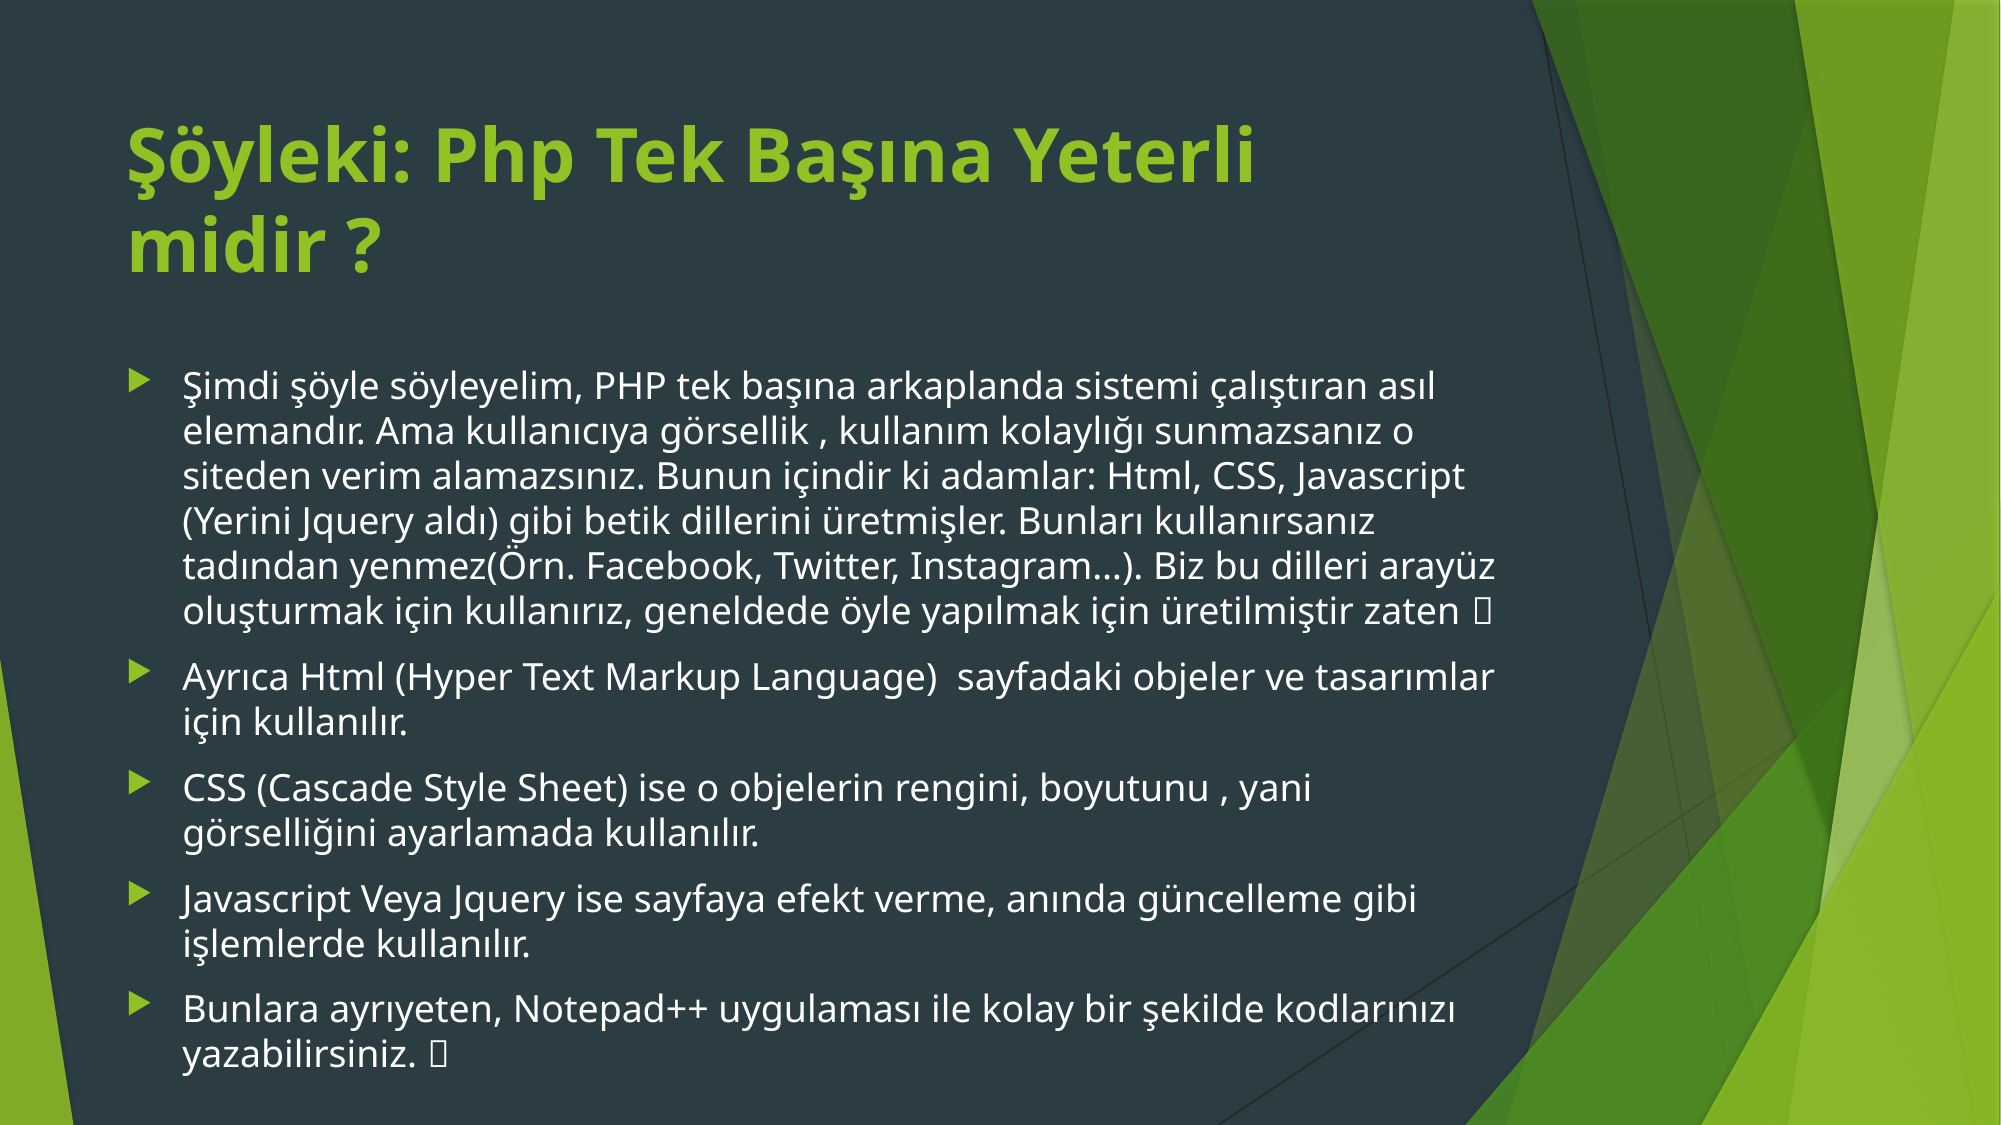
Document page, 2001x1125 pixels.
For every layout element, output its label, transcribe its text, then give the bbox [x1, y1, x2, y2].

list Şimdi şöyle söyleyelim, PHP tek başına arkaplanda sistemi çalıştıran asıl elemandır. Ama kullanıcıya görsellik , kullanım kolaylığı sunmazsanız o siteden verim alamazsınız. Bunun içindir ki adamlar: Html, CSS, Javascript (Yerini Jquery aldı) gibi betik dillerini üretmişler. Bunları kullanırsanız tadından yenmez(Örn. Facebook, Twitter, Instagram…). Biz bu dilleri arayüz oluşturmak için kullanırız, geneldede öyle yapılmak için üretilmiştir zaten 🙂 Ayrıca Html (Hyper Text Markup Language) sayfadaki objeler ve tasarımlar için kullanılır. CSS (Cascade Style Sheet) ise o objelerin rengini, boyutunu , yani görselliğini ayarlamada kullanılır. Javascript Veya Jquery ise sayfaya efekt verme, anında güncelleme gibi işlemlerde kullanılır. Bunlara ayrıyeten, Notepad++ uygulaması ile kolay bir şekilde kodlarınızı yazabilirsiniz.  [111, 354, 1522, 1105]
title Şöyleki: Php Tek Başına Yeterli midir ? [111, 99, 1522, 317]
